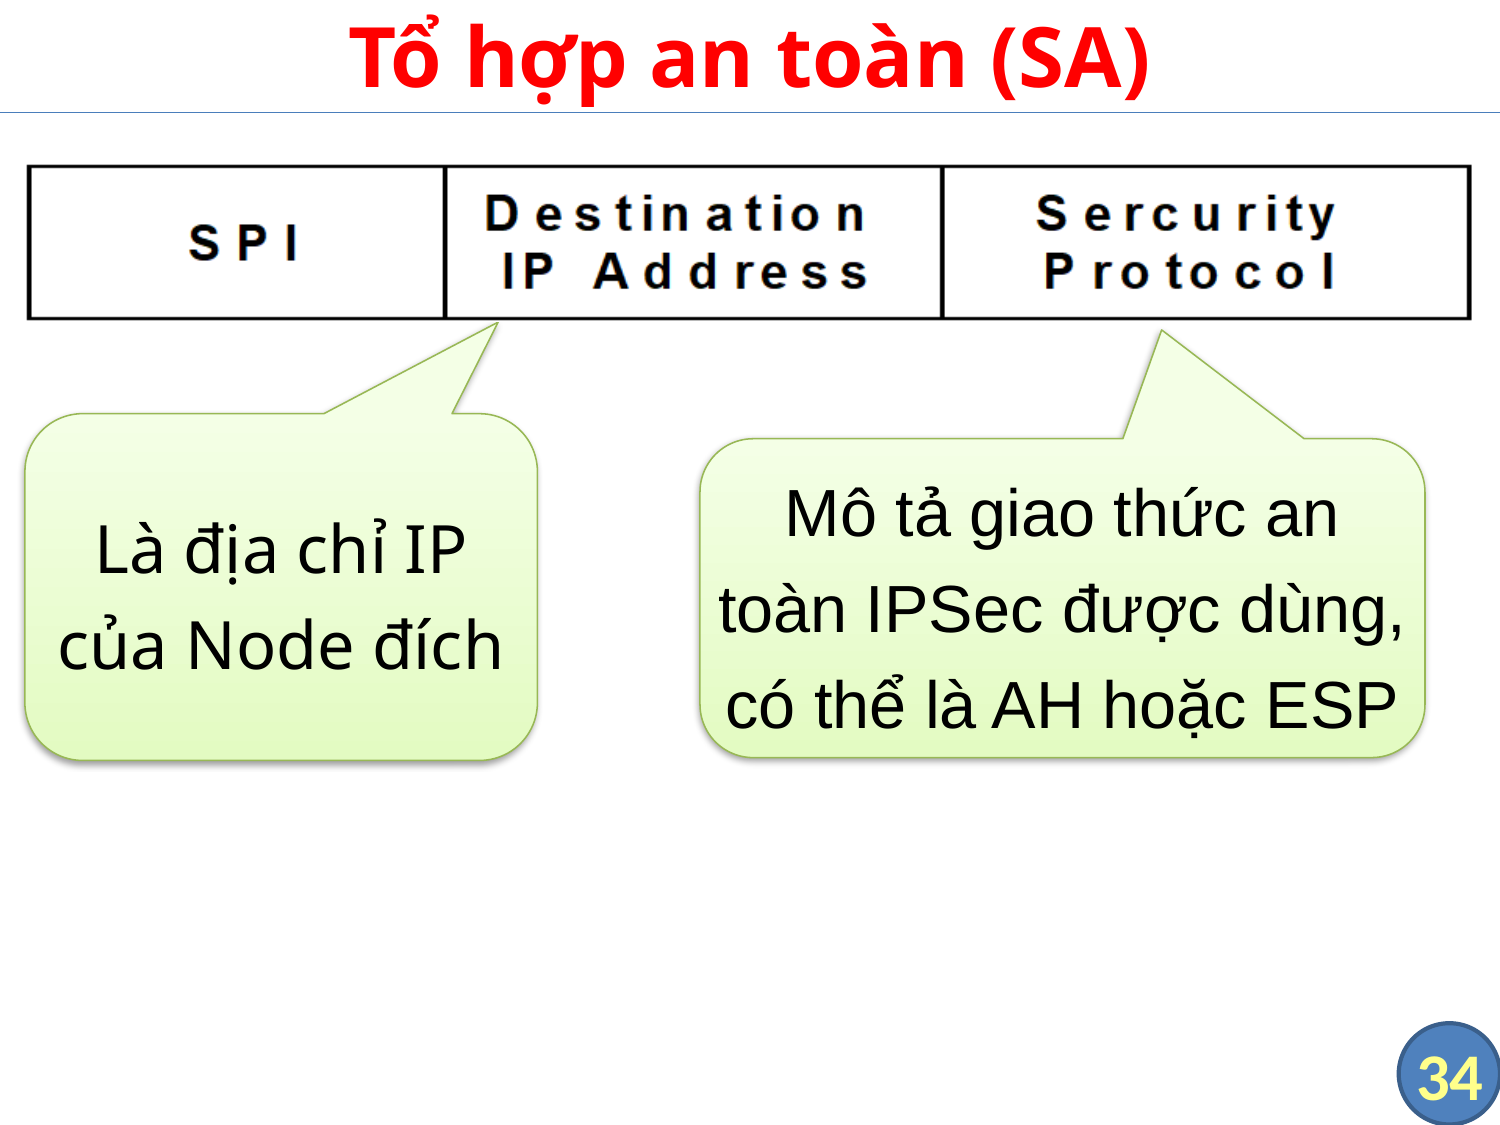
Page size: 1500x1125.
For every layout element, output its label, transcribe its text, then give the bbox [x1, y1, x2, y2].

title Tổ hợp an toàn (SA) [0, 0, 1500, 113]
text_box Mô tả giao thức an toàn IPSec được dùng, có thể là AH hoặc ESP [699, 331, 1426, 759]
text_box Là địa chỉ IP của Node đích [24, 331, 539, 762]
slide_number 34 [1399, 1023, 1500, 1125]
picture [24, 162, 1476, 323]
